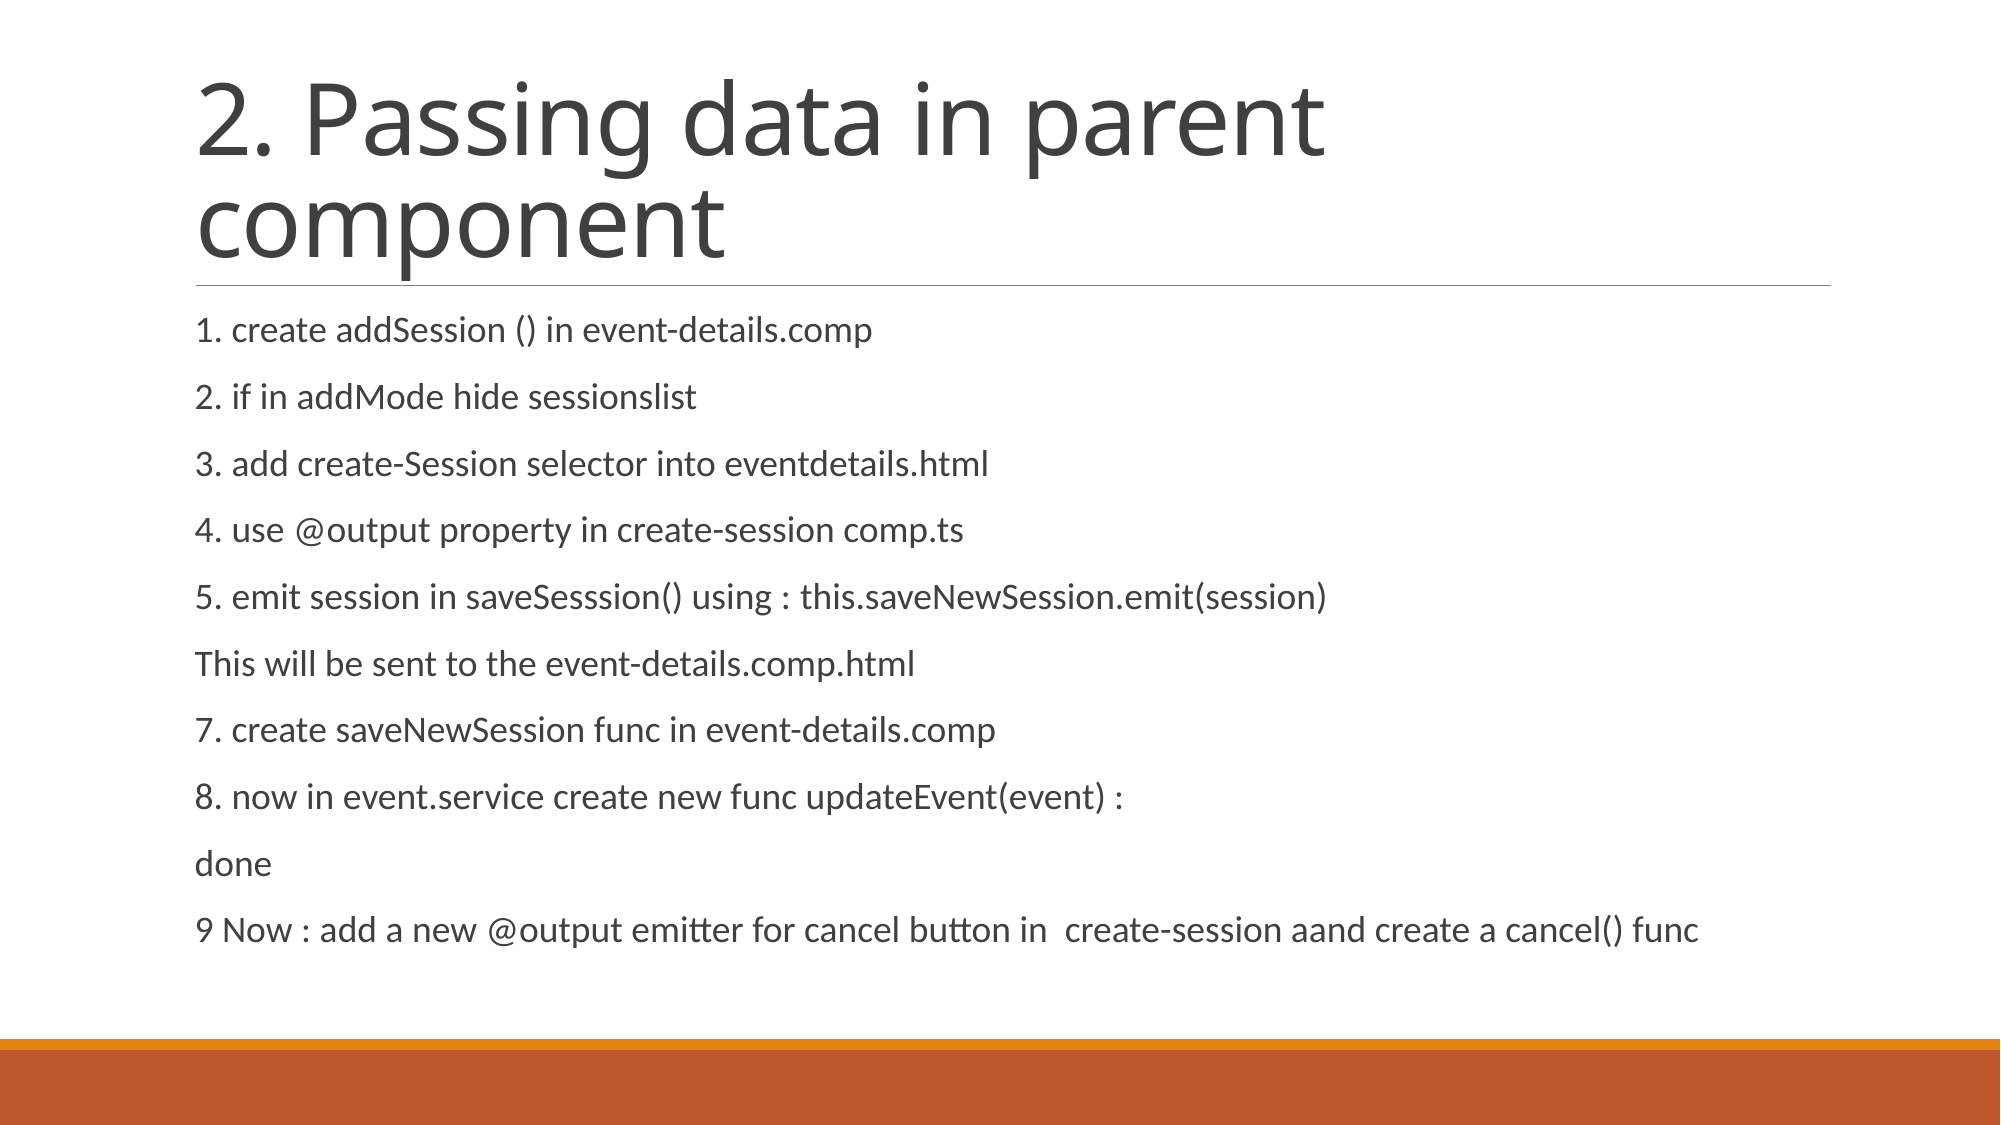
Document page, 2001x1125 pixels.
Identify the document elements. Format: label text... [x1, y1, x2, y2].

list 1. create addSession () in event-details.comp 2. if in addMode hide sessionslist 3. add create-Session selector into eventdetails.html 4. use @output property in create-session comp.ts 5. emit session in saveSesssion() using : this.saveNewSession.emit(session) This will be sent to the event-details.comp.html 7. create saveNewSession func in event-details.comp 8. now in event.service create new func updateEvent(event) : done 9 Now : add a new @output emitter for cancel button in create-session aand create a cancel() func [180, 302, 1830, 963]
title 2. Passing data in parent component [180, 47, 1830, 285]
